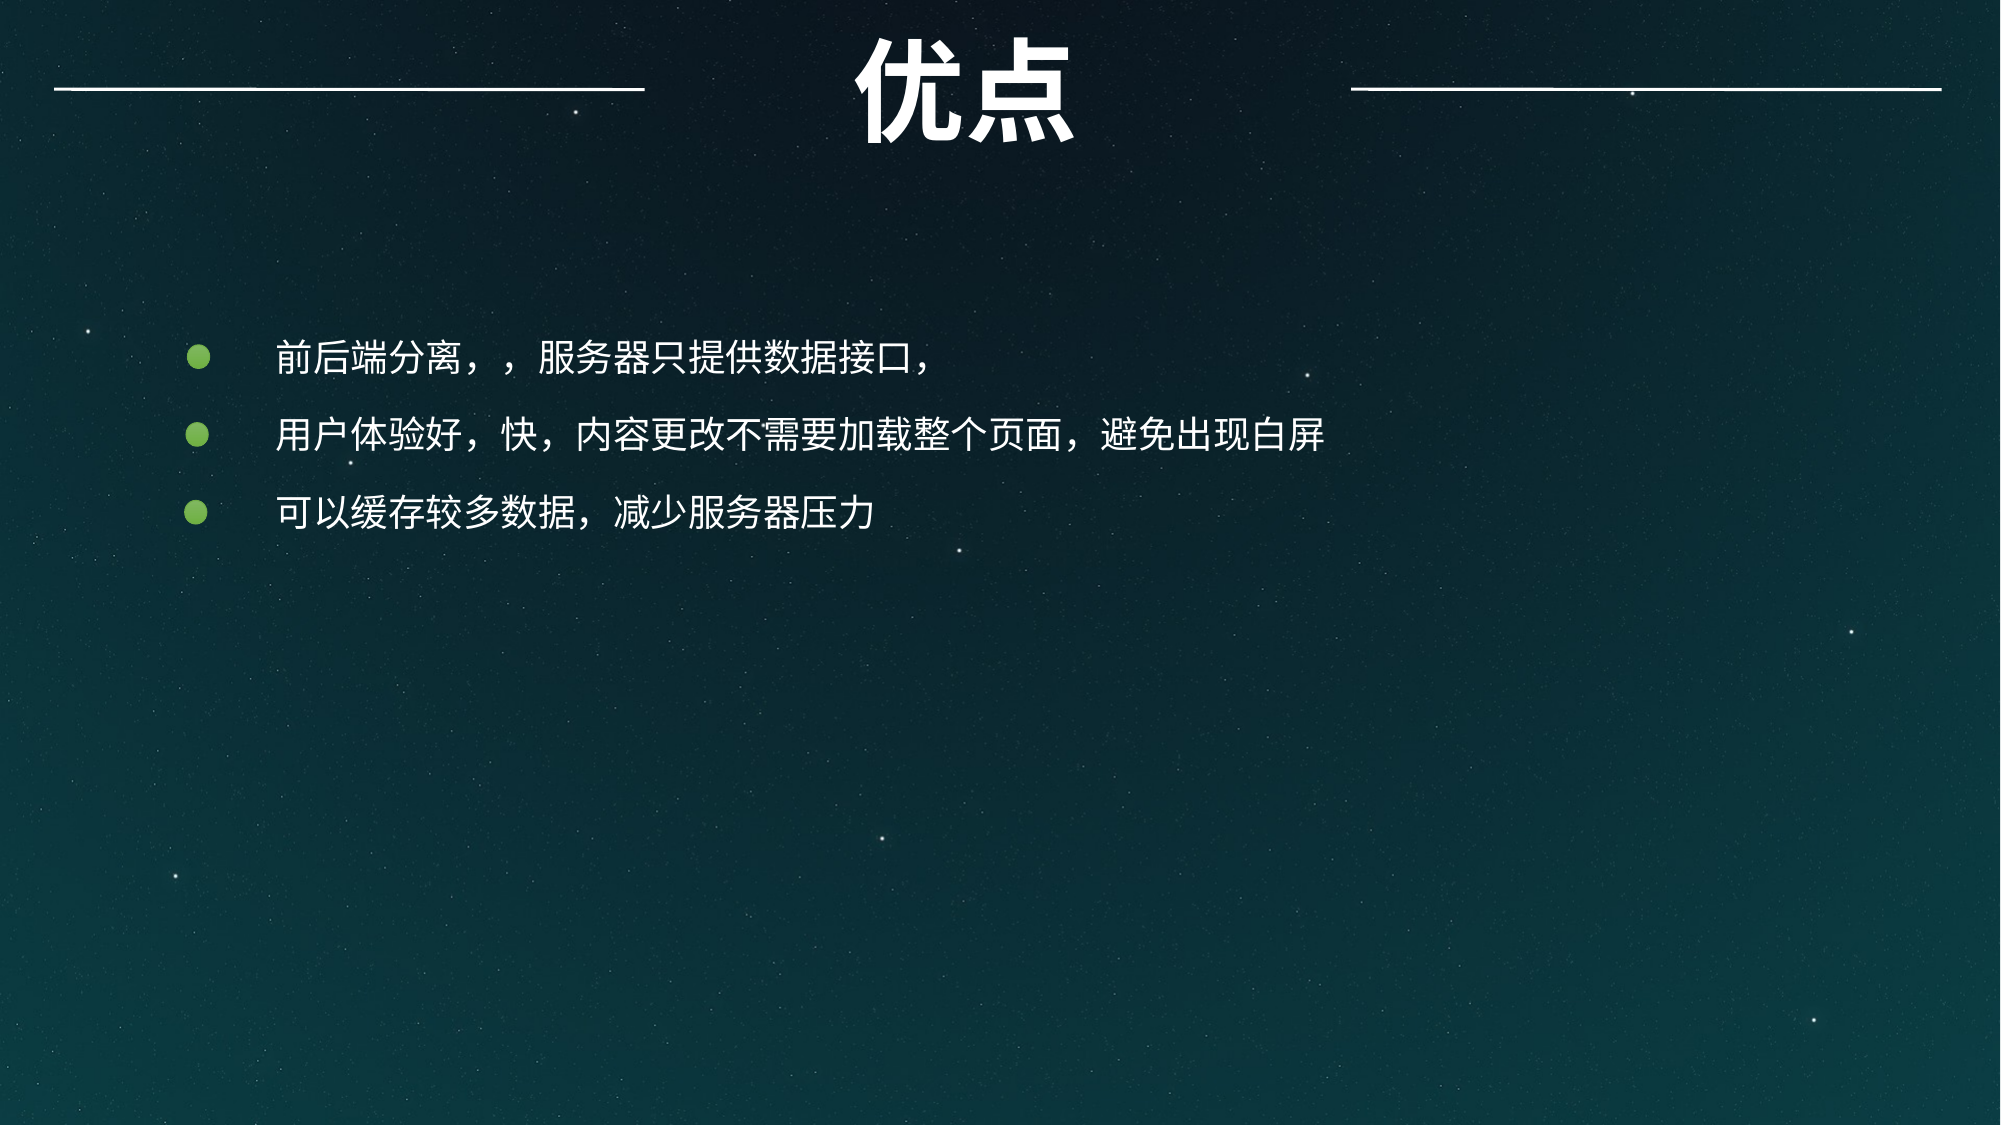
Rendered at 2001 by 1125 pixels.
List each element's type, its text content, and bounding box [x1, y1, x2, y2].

text_box 用户体验好，快，内容更改不需要加载整个页面，避免出现白屏 [261, 404, 1942, 464]
text_box 优点 [837, 13, 1096, 164]
picture [0, 0, 2001, 1125]
text_box 可以缓存较多数据，减少服务器压力 [261, 481, 1942, 542]
text_box [185, 422, 209, 447]
text_box 前后端分离，，服务器只提供数据接口， [261, 326, 1942, 387]
text_box [184, 499, 208, 525]
text_box [186, 344, 211, 369]
